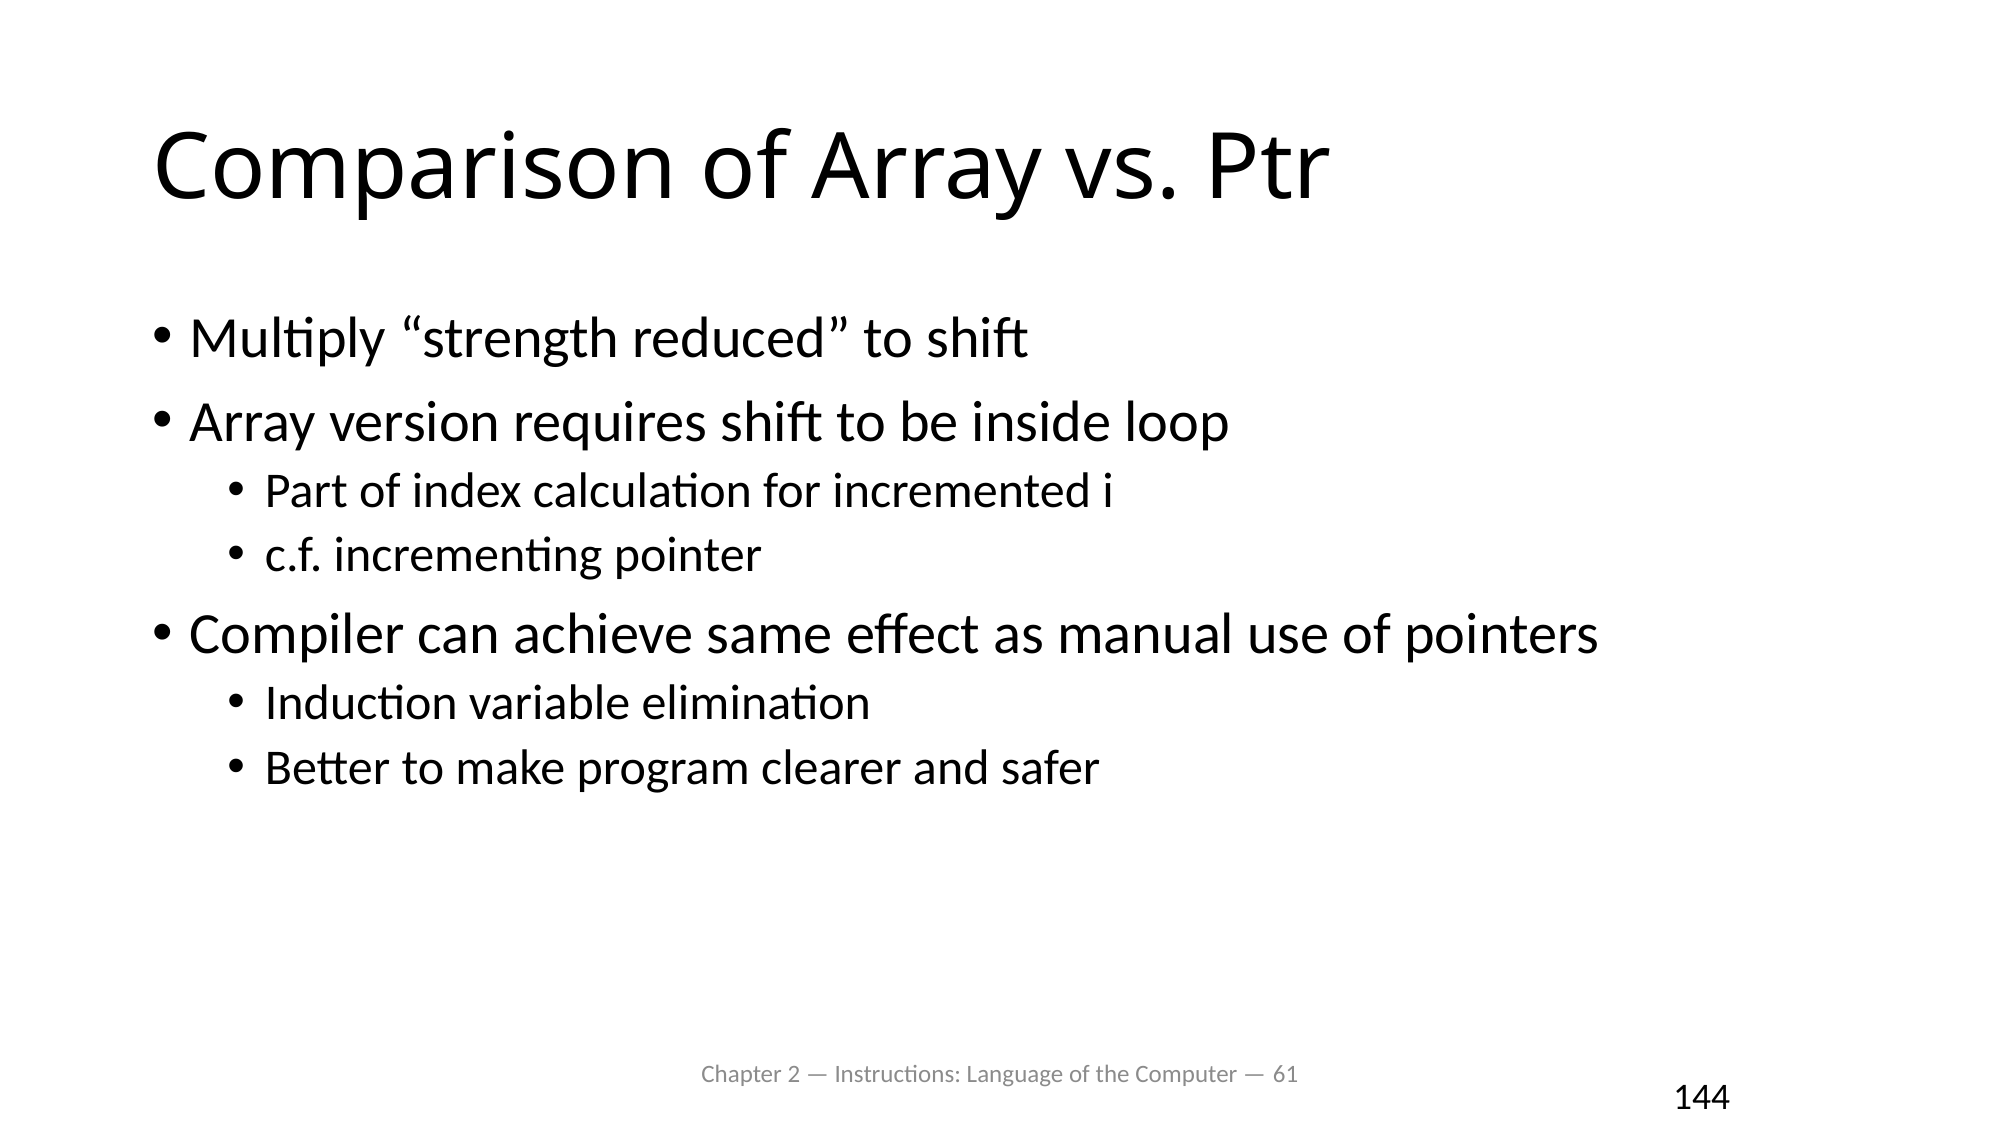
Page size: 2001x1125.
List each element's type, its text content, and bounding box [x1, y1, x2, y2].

title Comparison of Array vs. Ptr [137, 59, 1863, 278]
footer Chapter 2 — Instructions: Language of the Computer — 61 [662, 1042, 1338, 1103]
list Multiply “strength reduced” to shift Array version requires shift to be inside loop Part of index calculation for incremented i c.f. incrementing pointer Compiler can achieve same effect as manual use of pointers Induction variable elimination Better to make program clearer and safer [137, 299, 1863, 1014]
text_box 144 [1658, 1064, 1746, 1125]
